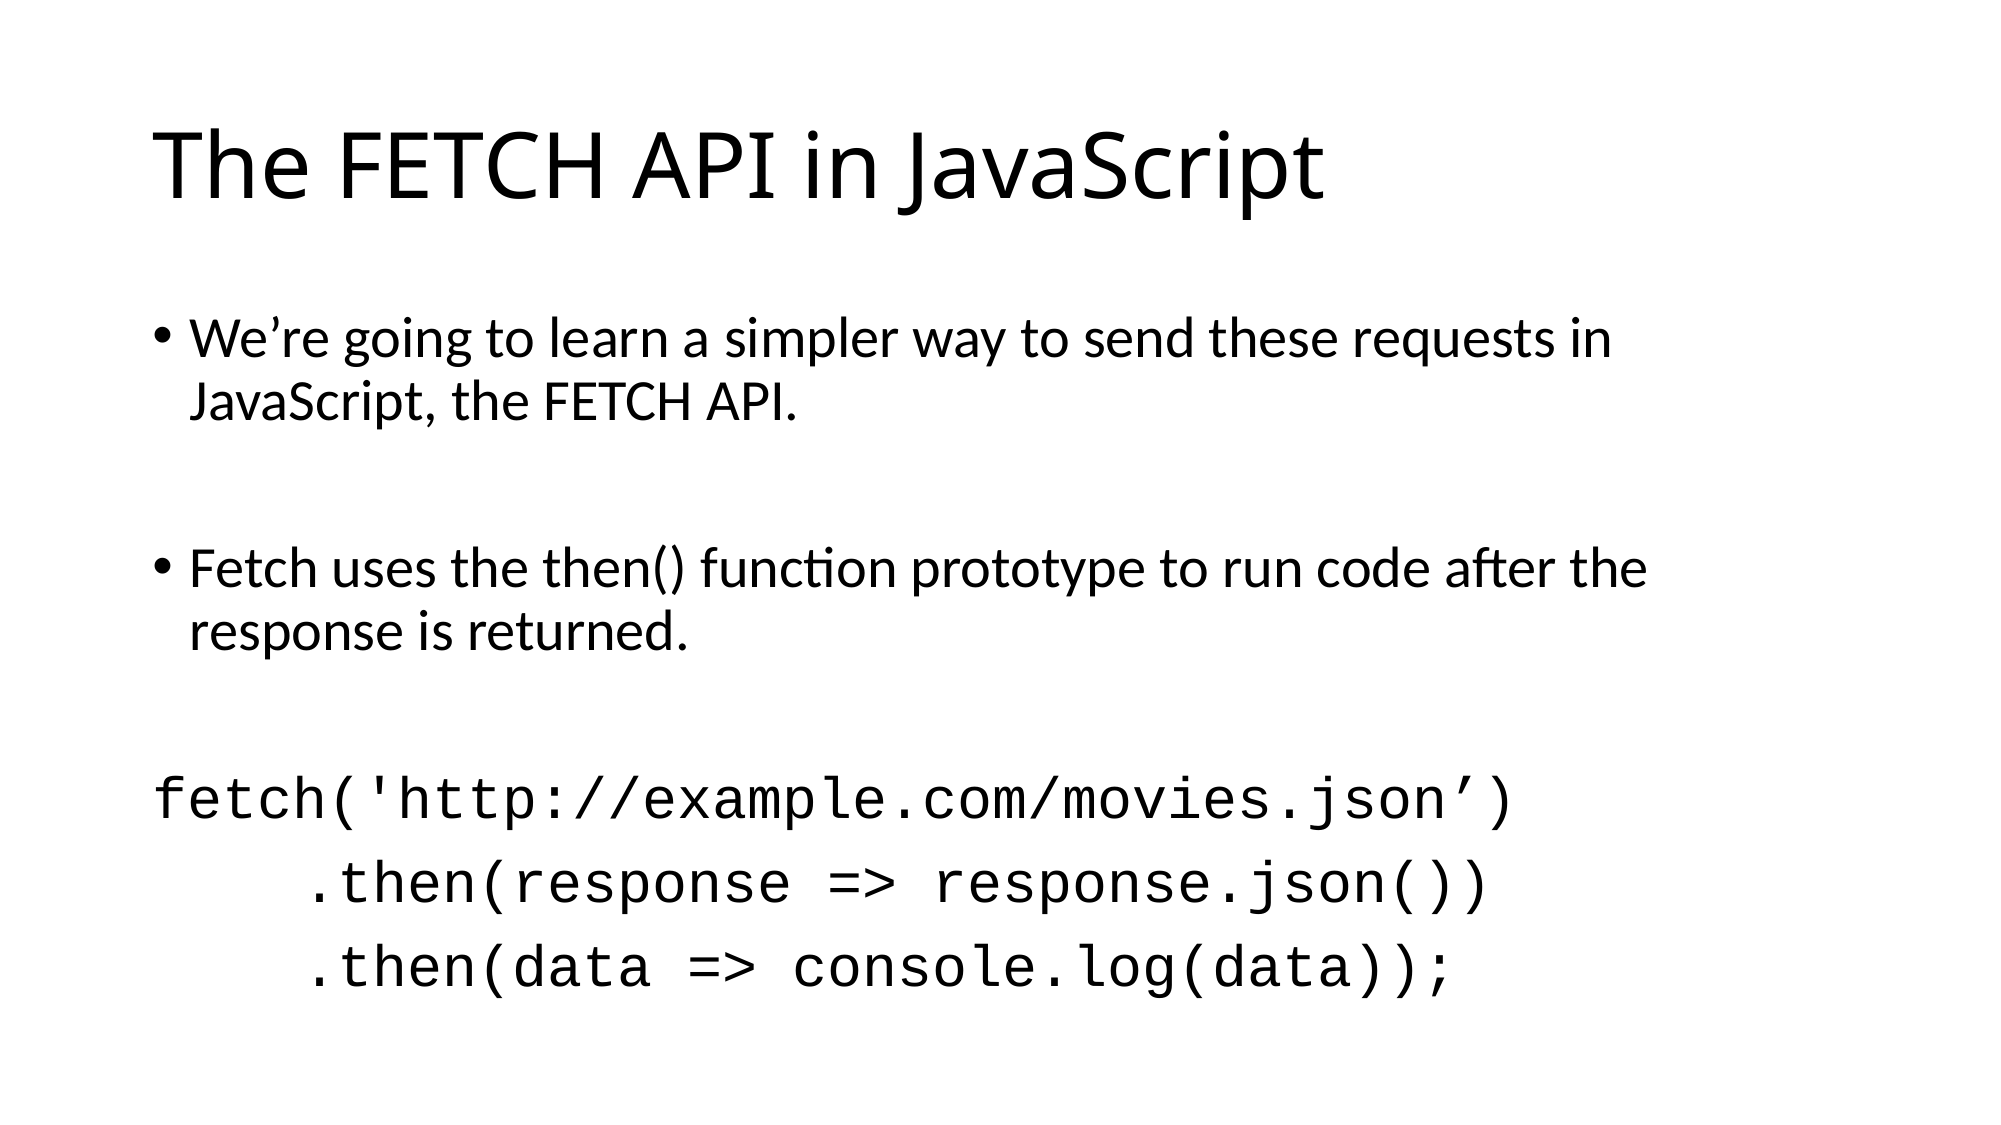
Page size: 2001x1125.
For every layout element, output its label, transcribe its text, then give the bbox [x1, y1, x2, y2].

list We’re going to learn a simpler way to send these requests in JavaScript, the FETCH API. Fetch uses the then() function prototype to run code after the response is returned. fetch('http://example.com/movies.json’) .then(response => response.json()) .then(data => console.log(data)); [137, 299, 1863, 1014]
title The FETCH API in JavaScript [137, 59, 1863, 278]
